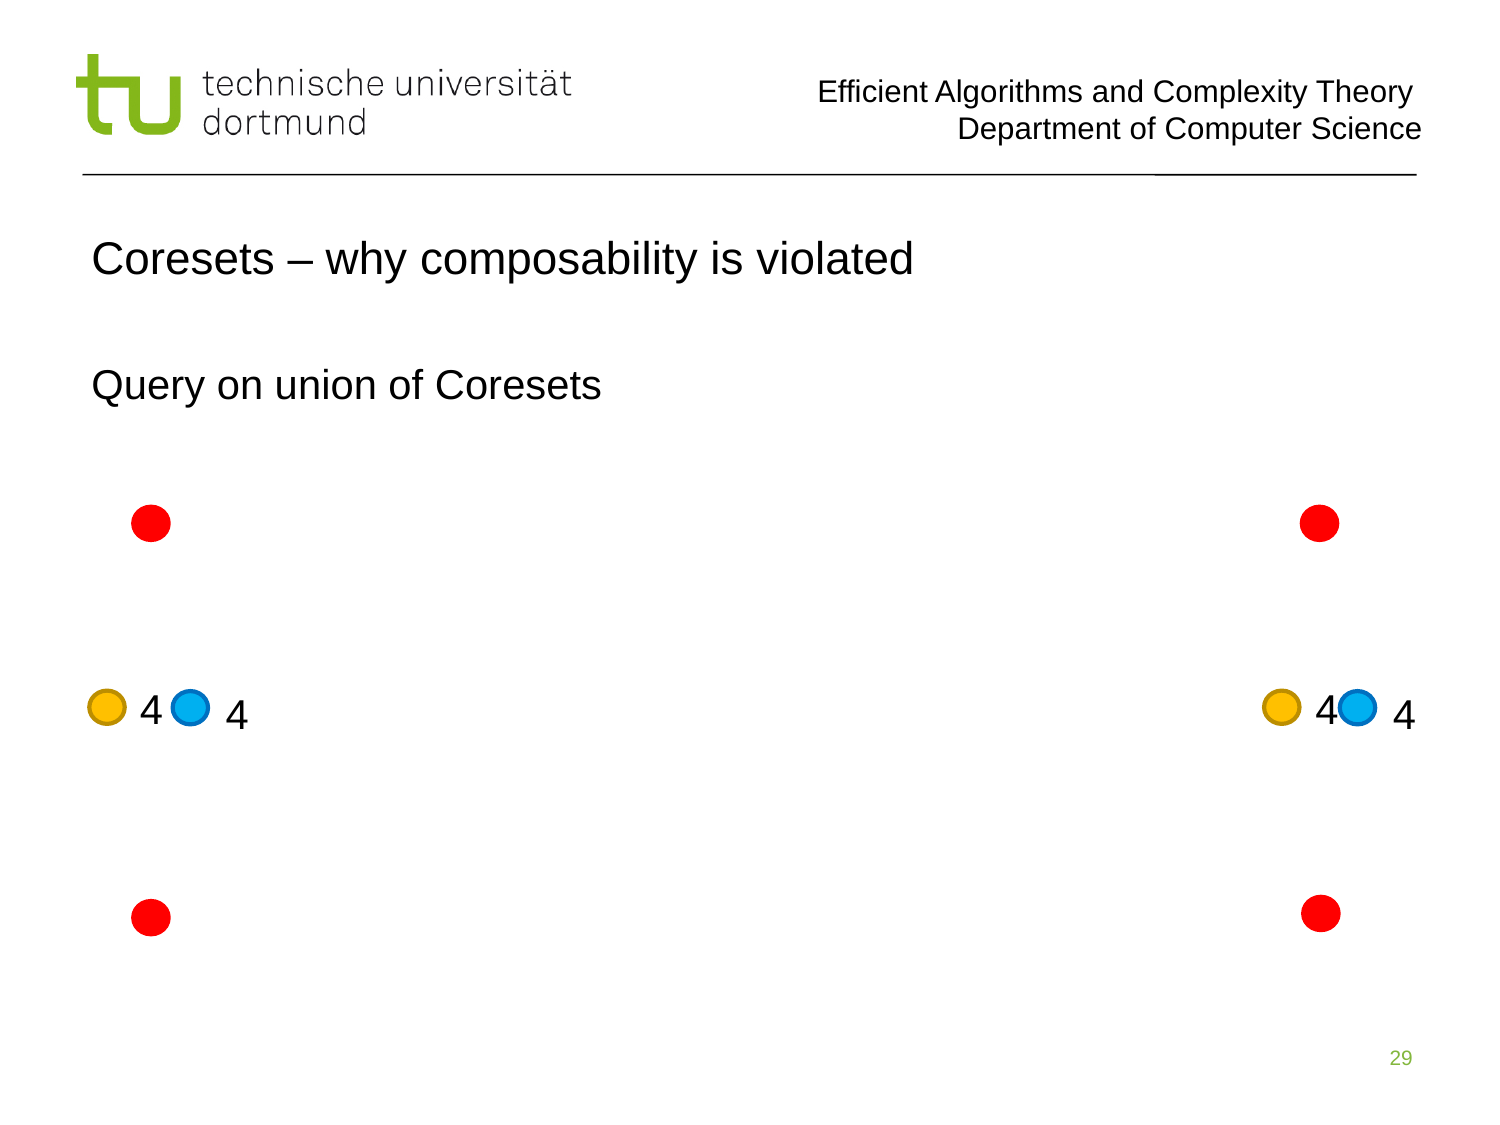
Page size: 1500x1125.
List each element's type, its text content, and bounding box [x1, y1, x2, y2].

picture [76, 54, 573, 145]
title Coresets – why composability is violated [76, 174, 1411, 338]
text_box 4 [1300, 675, 1354, 740]
text_box [1261, 688, 1300, 726]
text_box 4 [124, 675, 178, 740]
text_box 4 [210, 680, 264, 745]
text_box 4 [1378, 680, 1432, 745]
list Query on union of Coresets [76, 349, 1411, 1001]
text_box [131, 898, 171, 937]
text_box [178, 688, 210, 727]
text_box [1299, 504, 1340, 543]
text_box [1301, 894, 1341, 933]
text_box [131, 504, 171, 543]
text_box [87, 688, 127, 726]
text_box [1337, 688, 1378, 727]
